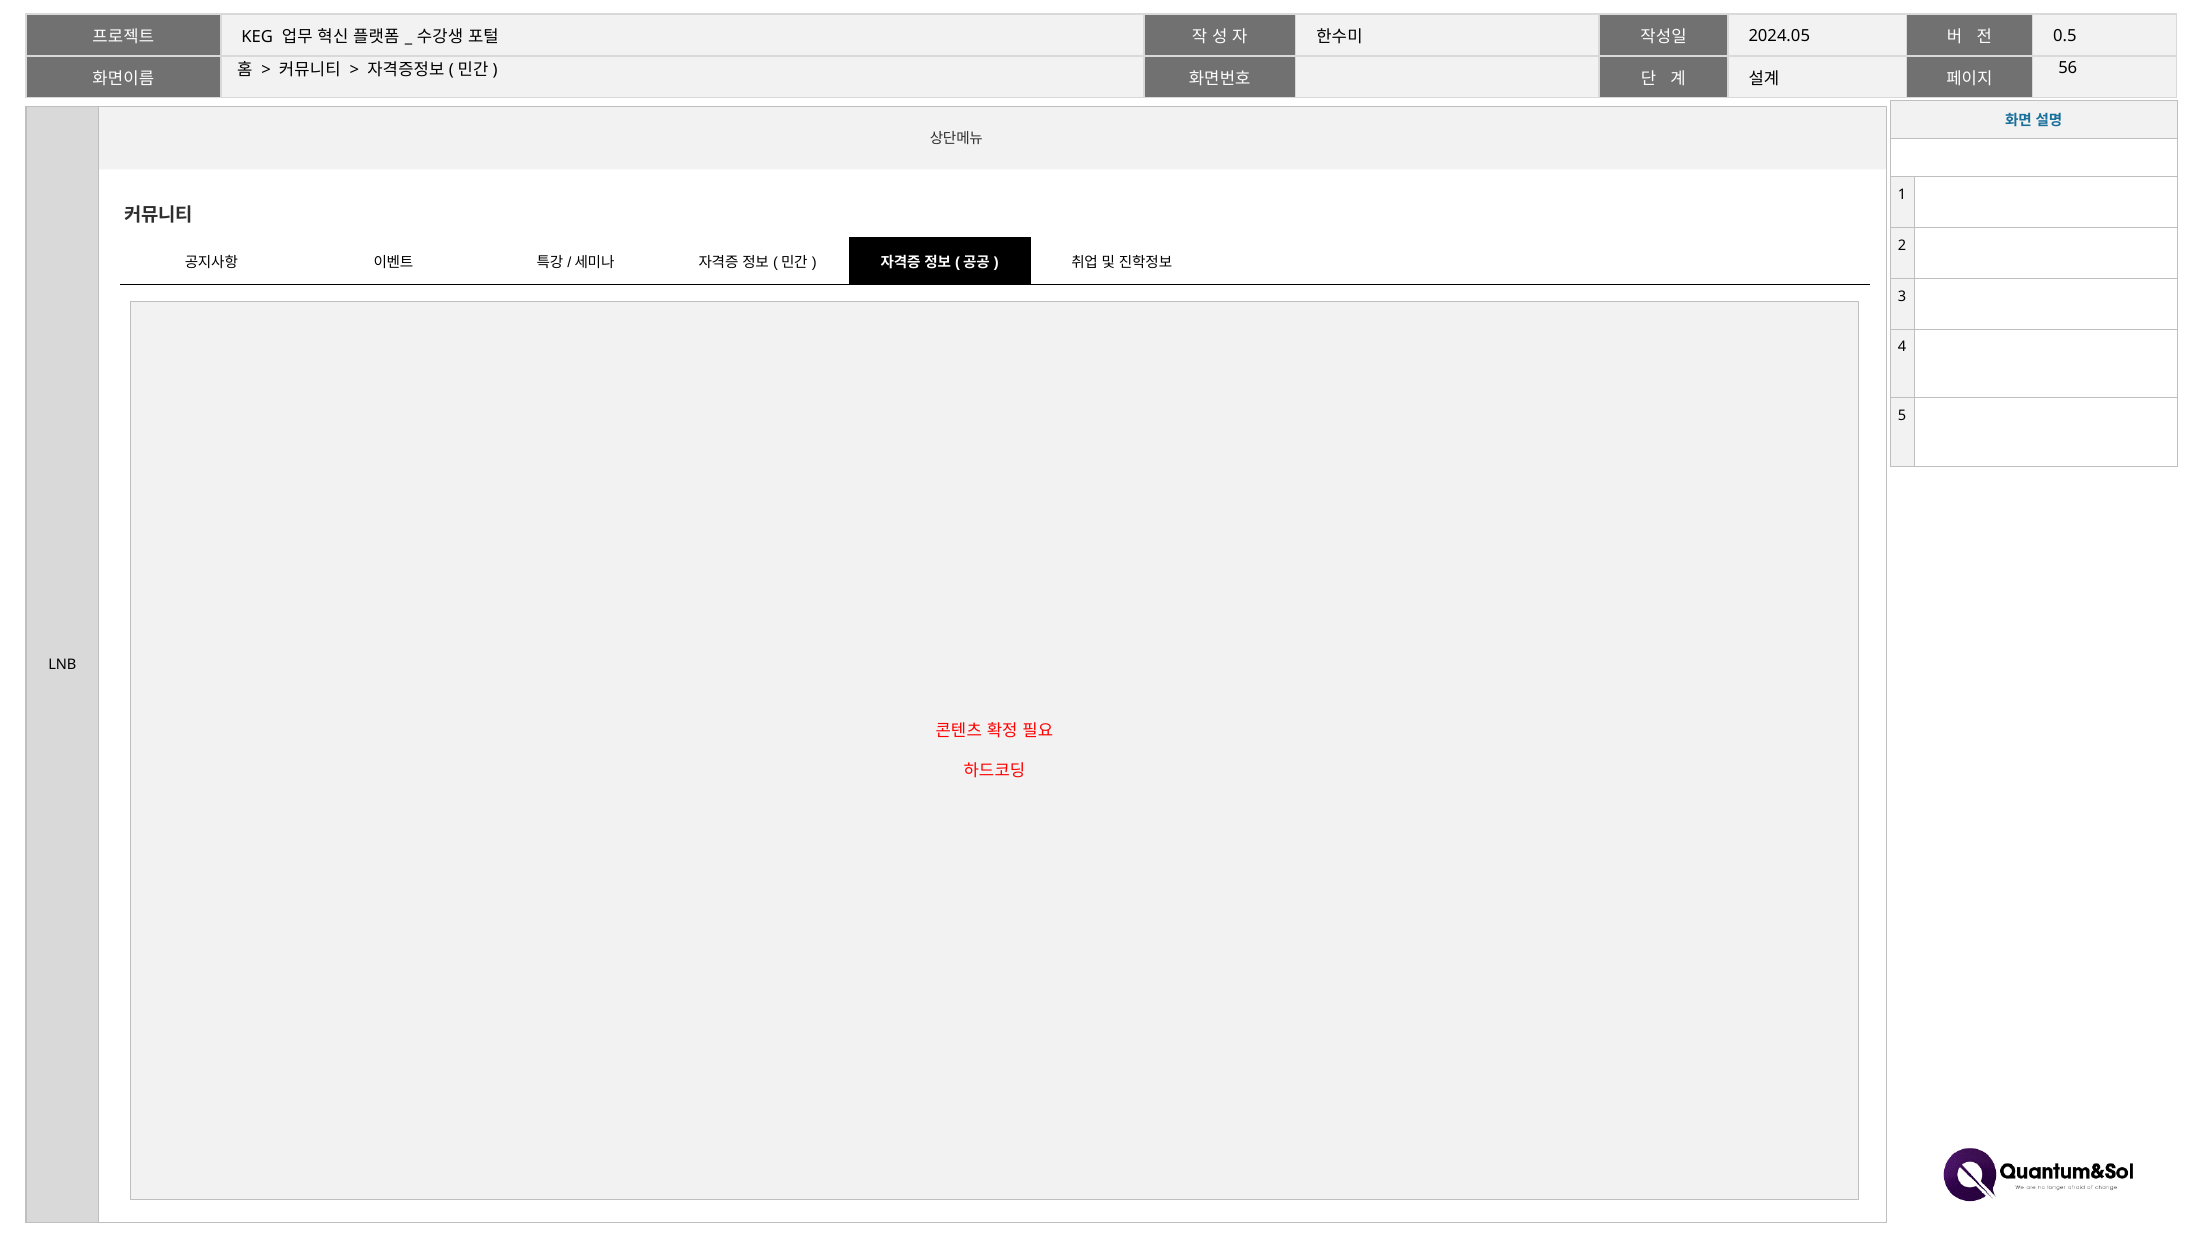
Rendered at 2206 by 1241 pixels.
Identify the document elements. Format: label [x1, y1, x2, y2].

table_cell [1891, 228, 1914, 278]
picture [1941, 1146, 2137, 1202]
table_cell [1915, 177, 2177, 227]
table_cell [1891, 330, 1914, 397]
table_cell [1915, 398, 2177, 466]
table_cell [1915, 228, 2177, 278]
text_box [130, 301, 1859, 1199]
table_cell [1915, 330, 2177, 397]
table_cell [1891, 279, 1914, 329]
table_header [120, 237, 1870, 284]
slide_number [2043, 56, 2152, 80]
title [220, 56, 1108, 81]
table_cell [1891, 139, 2177, 176]
table_cell [1891, 177, 1914, 227]
table_cell [1915, 279, 2177, 329]
text_box [124, 183, 422, 233]
table_header [1891, 101, 2177, 138]
table_cell [1891, 398, 1914, 466]
